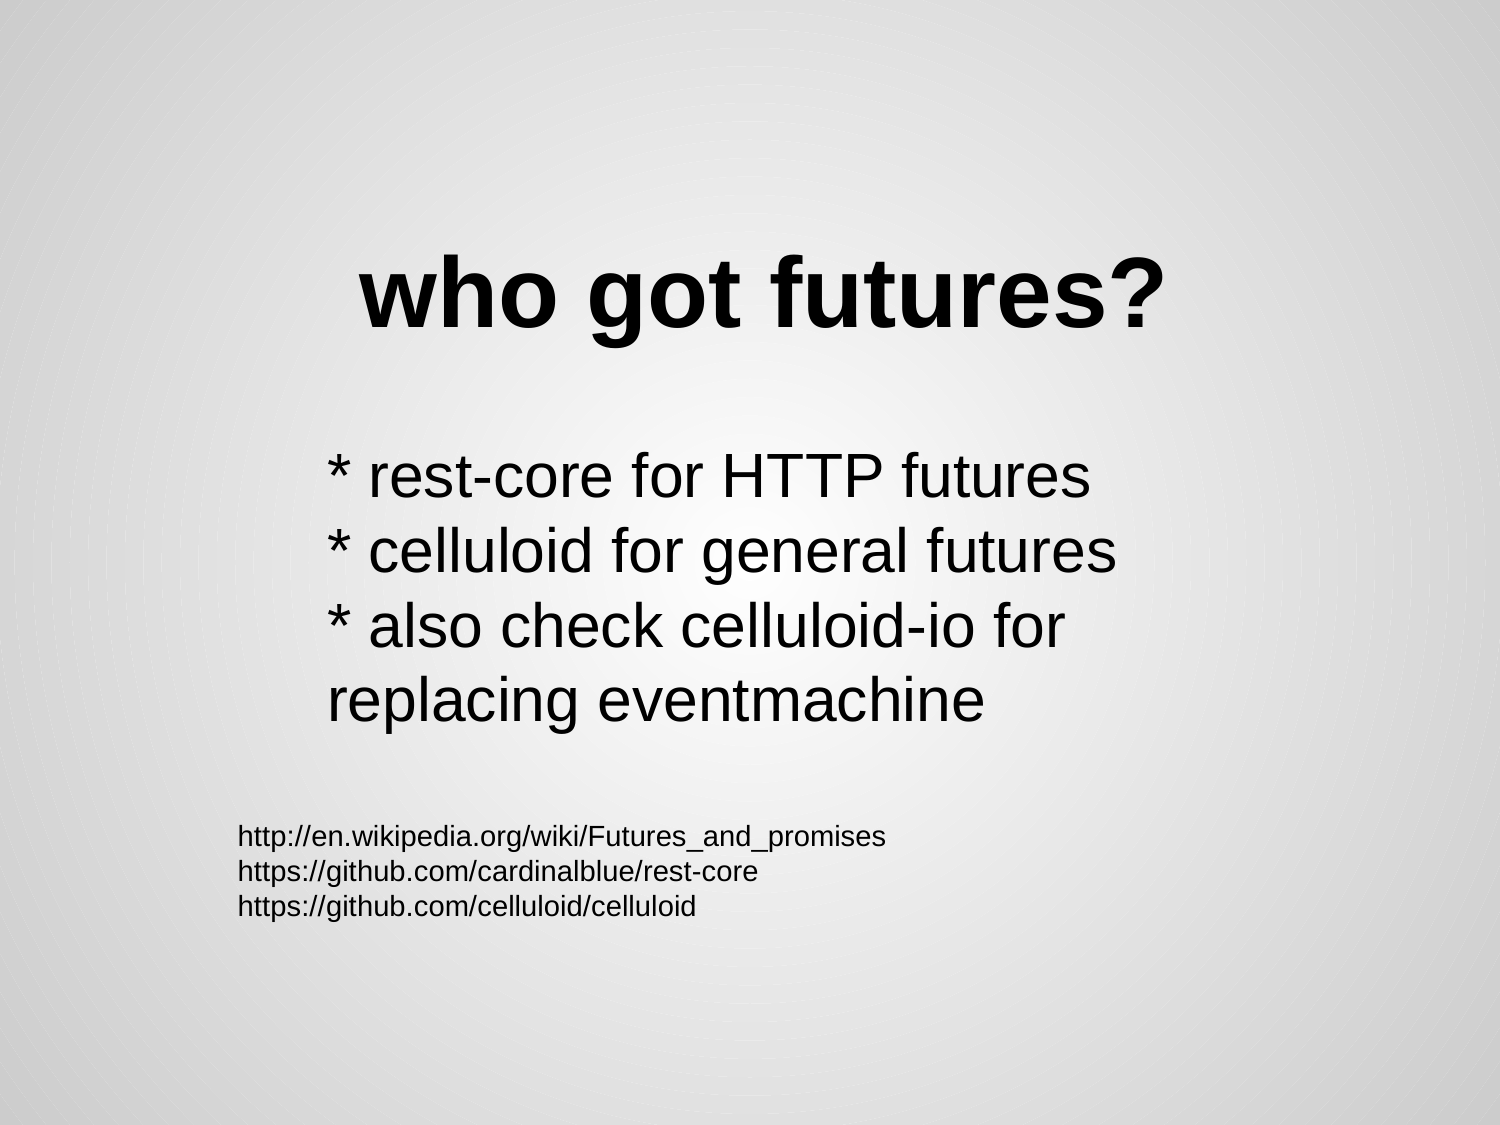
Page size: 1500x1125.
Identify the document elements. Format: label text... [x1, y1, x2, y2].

title who got futures? [101, 144, 1377, 363]
text_box http://en.wikipedia.org/wiki/Futures_and_promises https://github.com/cardinalblue/rest-core https://github.com/celluloid/celluloid [222, 802, 1152, 938]
text_box * rest-core for HTTP futures * celluloid for general futures * also check celluloid-io for replacing eventmachine [312, 419, 1167, 750]
